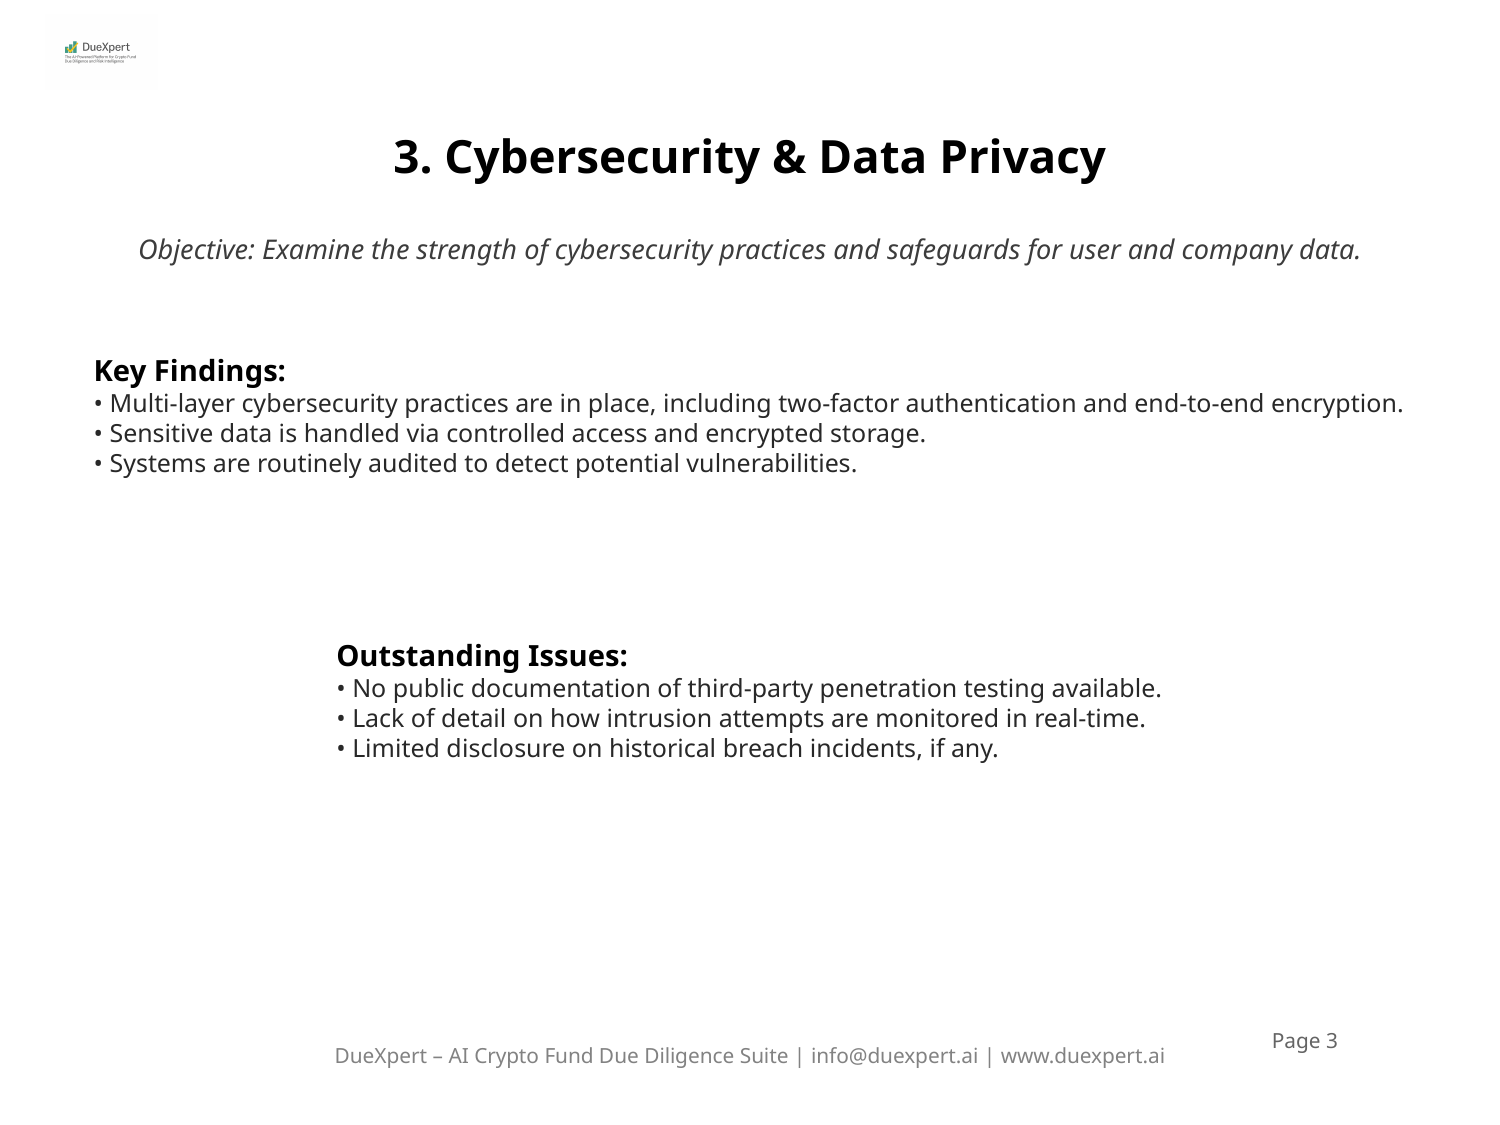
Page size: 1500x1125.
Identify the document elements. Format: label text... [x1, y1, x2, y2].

text_box Page 3 [1257, 1020, 1353, 1060]
text_box 3. Cybersecurity & Data Privacy [378, 120, 1122, 190]
text_box Key Findings: • Multi-layer cybersecurity practices are in place, including two-factor authentication and end-to-end encryption. • Sensitive data is handled via controlled access and encrypted storage. • Systems are routinely audited to detect potential vulnerabilities. [78, 345, 1422, 485]
text_box DueXpert – AI Crypto Fund Due Diligence Suite | info@duexpert.ai | www.duexpert.ai [319, 1035, 1181, 1075]
text_box Outstanding Issues: • No public documentation of third-party penetration testing available. • Lack of detail on how intrusion attempts are monitored in real-time. • Limited disclosure on historical breach incidents, if any. [321, 630, 1179, 770]
text_box Objective: Examine the strength of cybersecurity practices and safeguards for user and company data. [123, 224, 1377, 273]
picture [44, 14, 158, 91]
